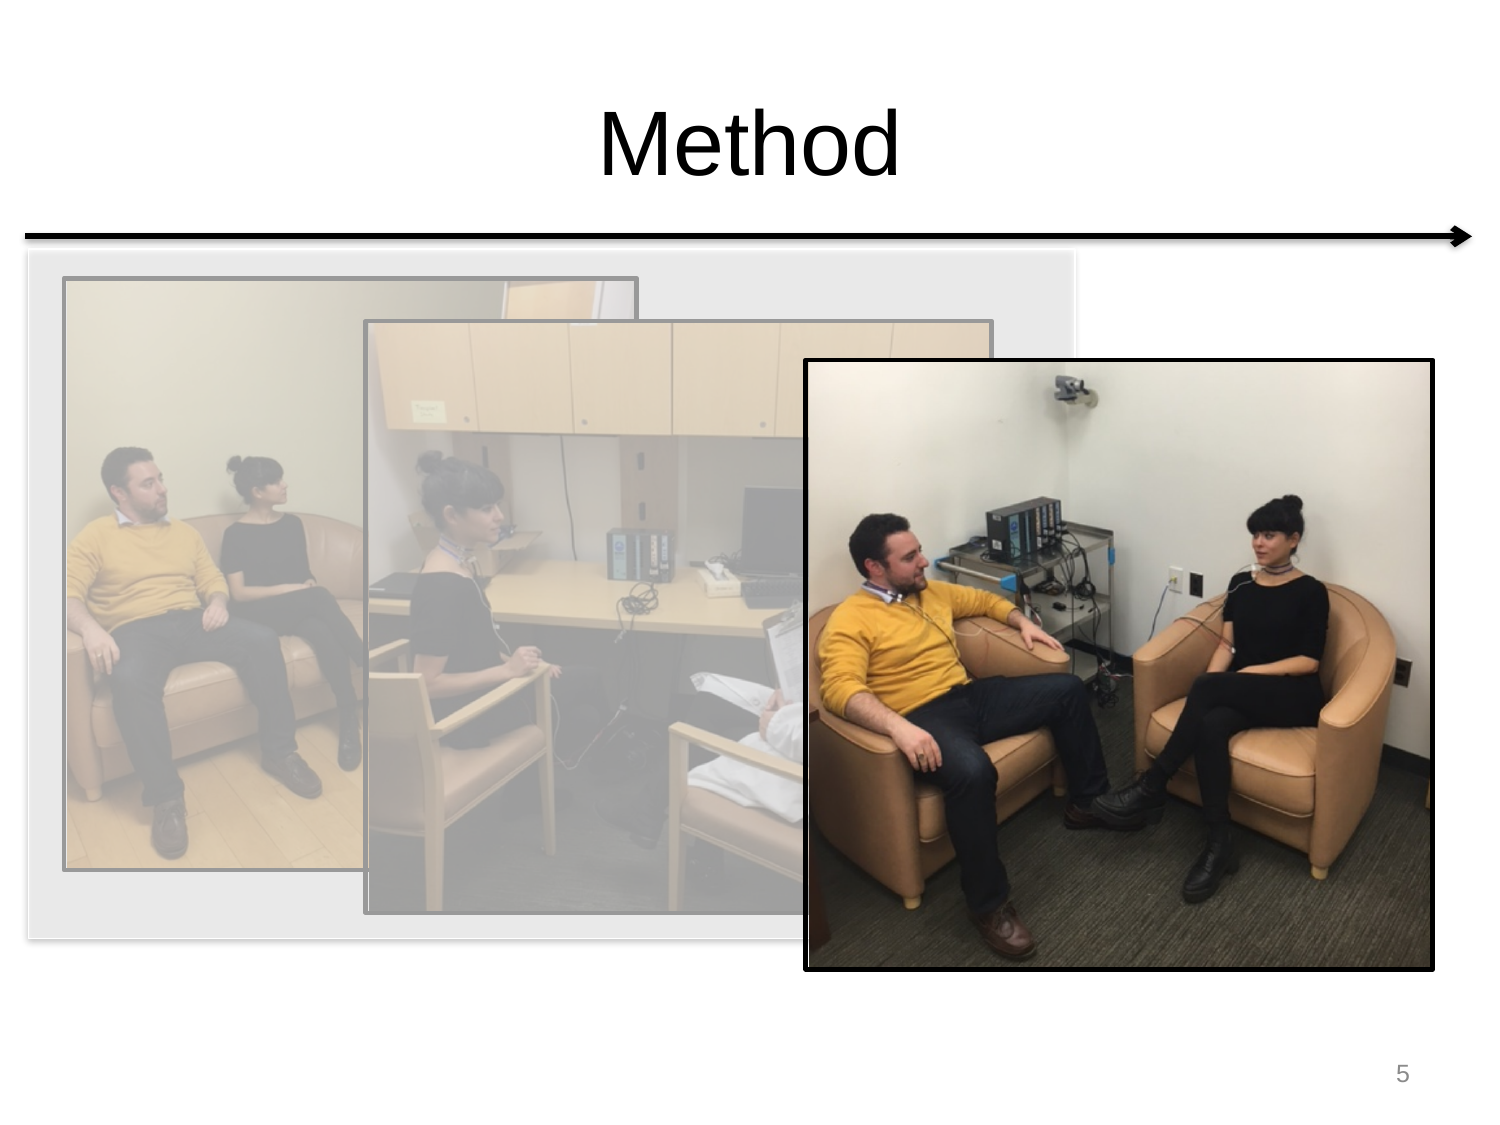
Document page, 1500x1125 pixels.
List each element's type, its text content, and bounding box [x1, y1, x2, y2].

picture [56, 289, 1430, 976]
title Method [75, 45, 1425, 232]
text_box [28, 248, 1076, 939]
slide_number 5 [1074, 1042, 1425, 1103]
